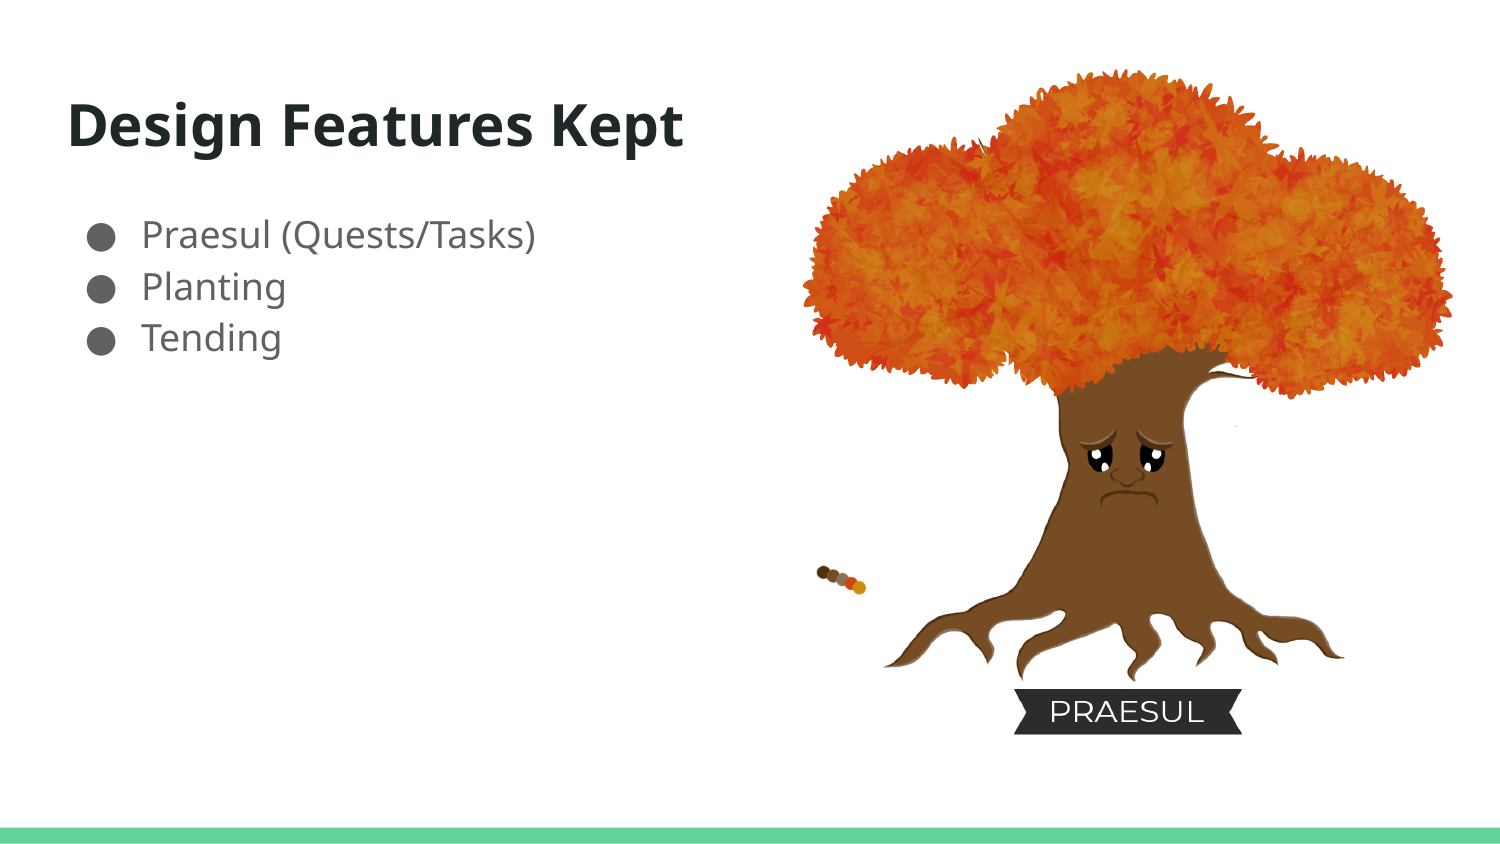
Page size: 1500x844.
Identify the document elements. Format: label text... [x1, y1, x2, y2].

title Design Features Kept [51, 72, 783, 167]
list Praesul (Quests/Tasks) Planting Tending [51, 189, 783, 750]
picture [788, 62, 1471, 750]
